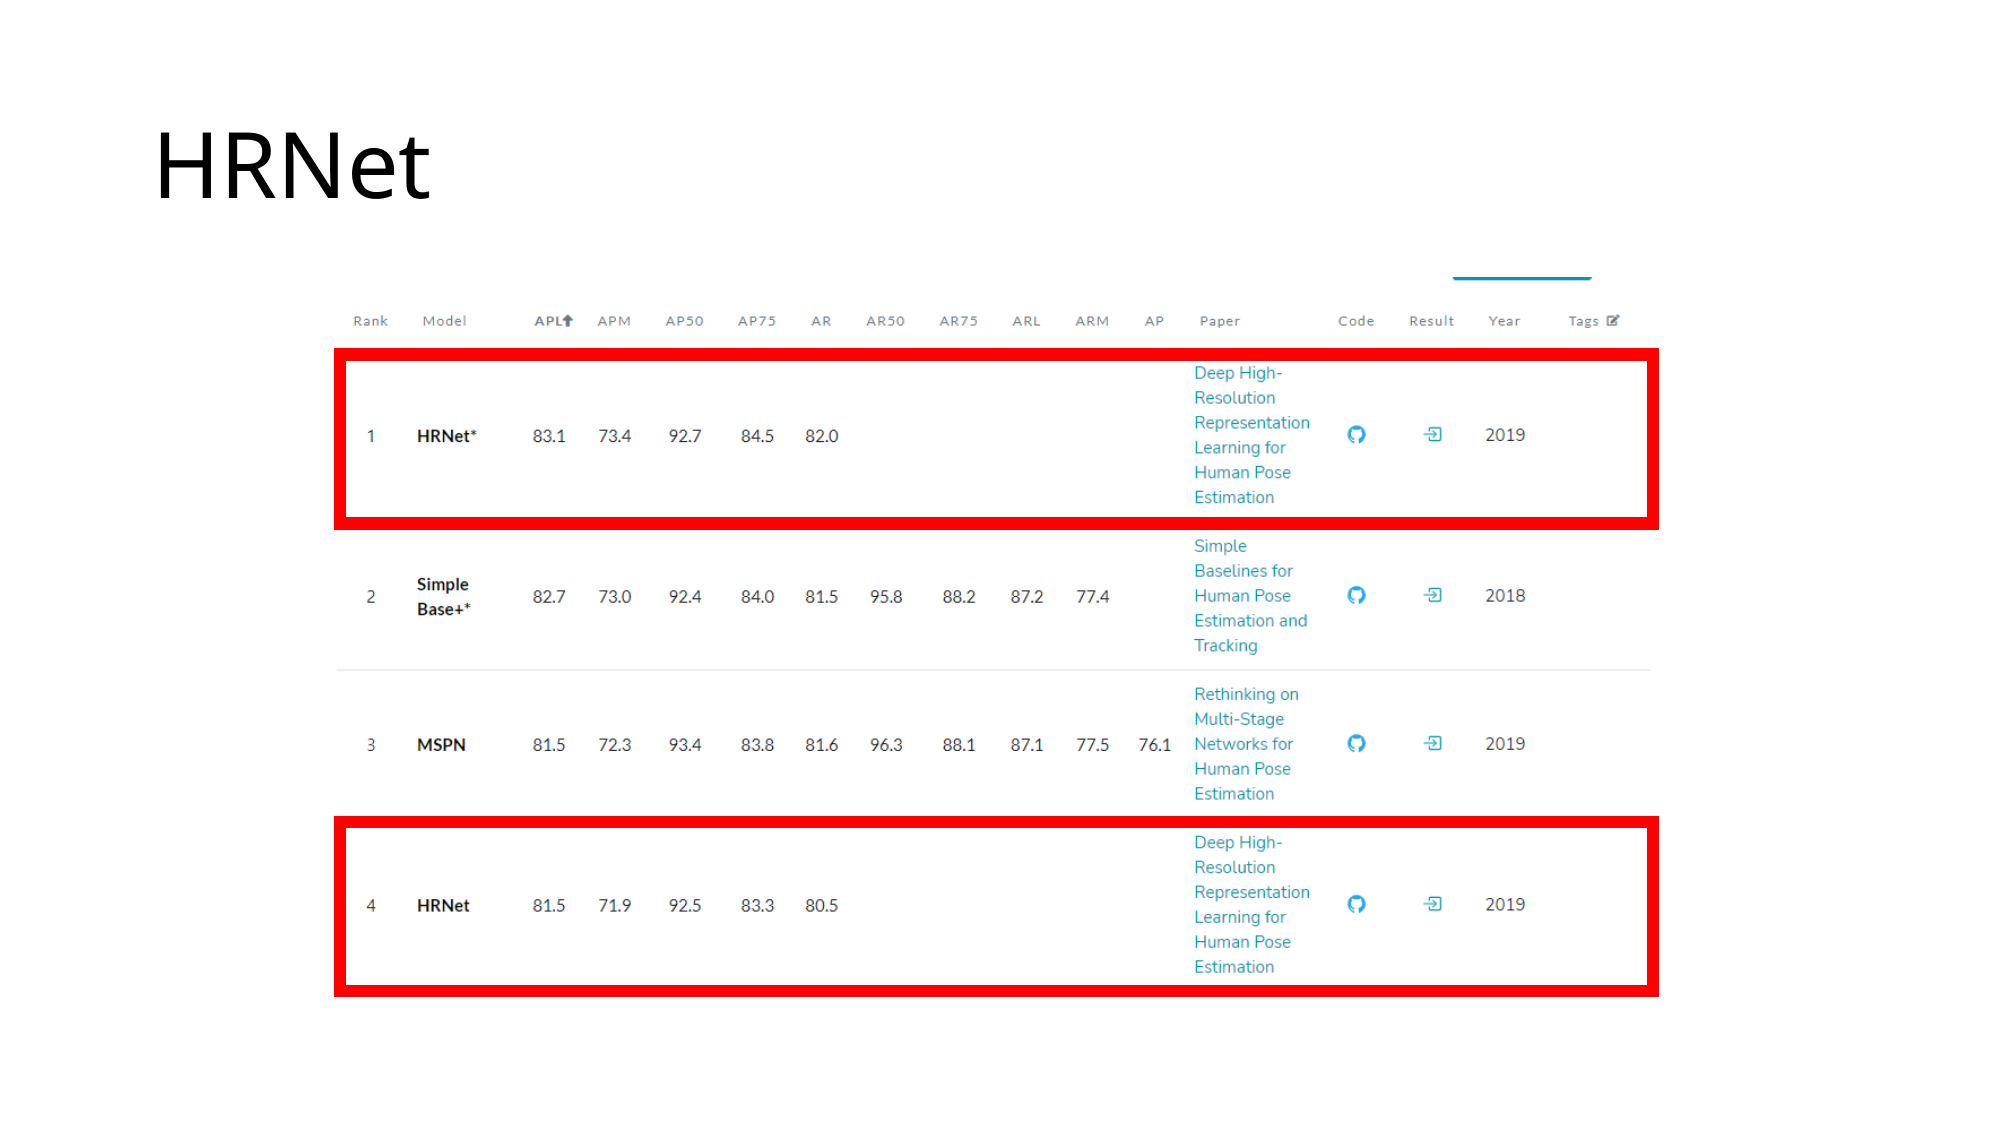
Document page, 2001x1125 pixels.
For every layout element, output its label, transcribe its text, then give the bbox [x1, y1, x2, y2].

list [304, 277, 1654, 992]
title HRNet [137, 59, 1863, 278]
